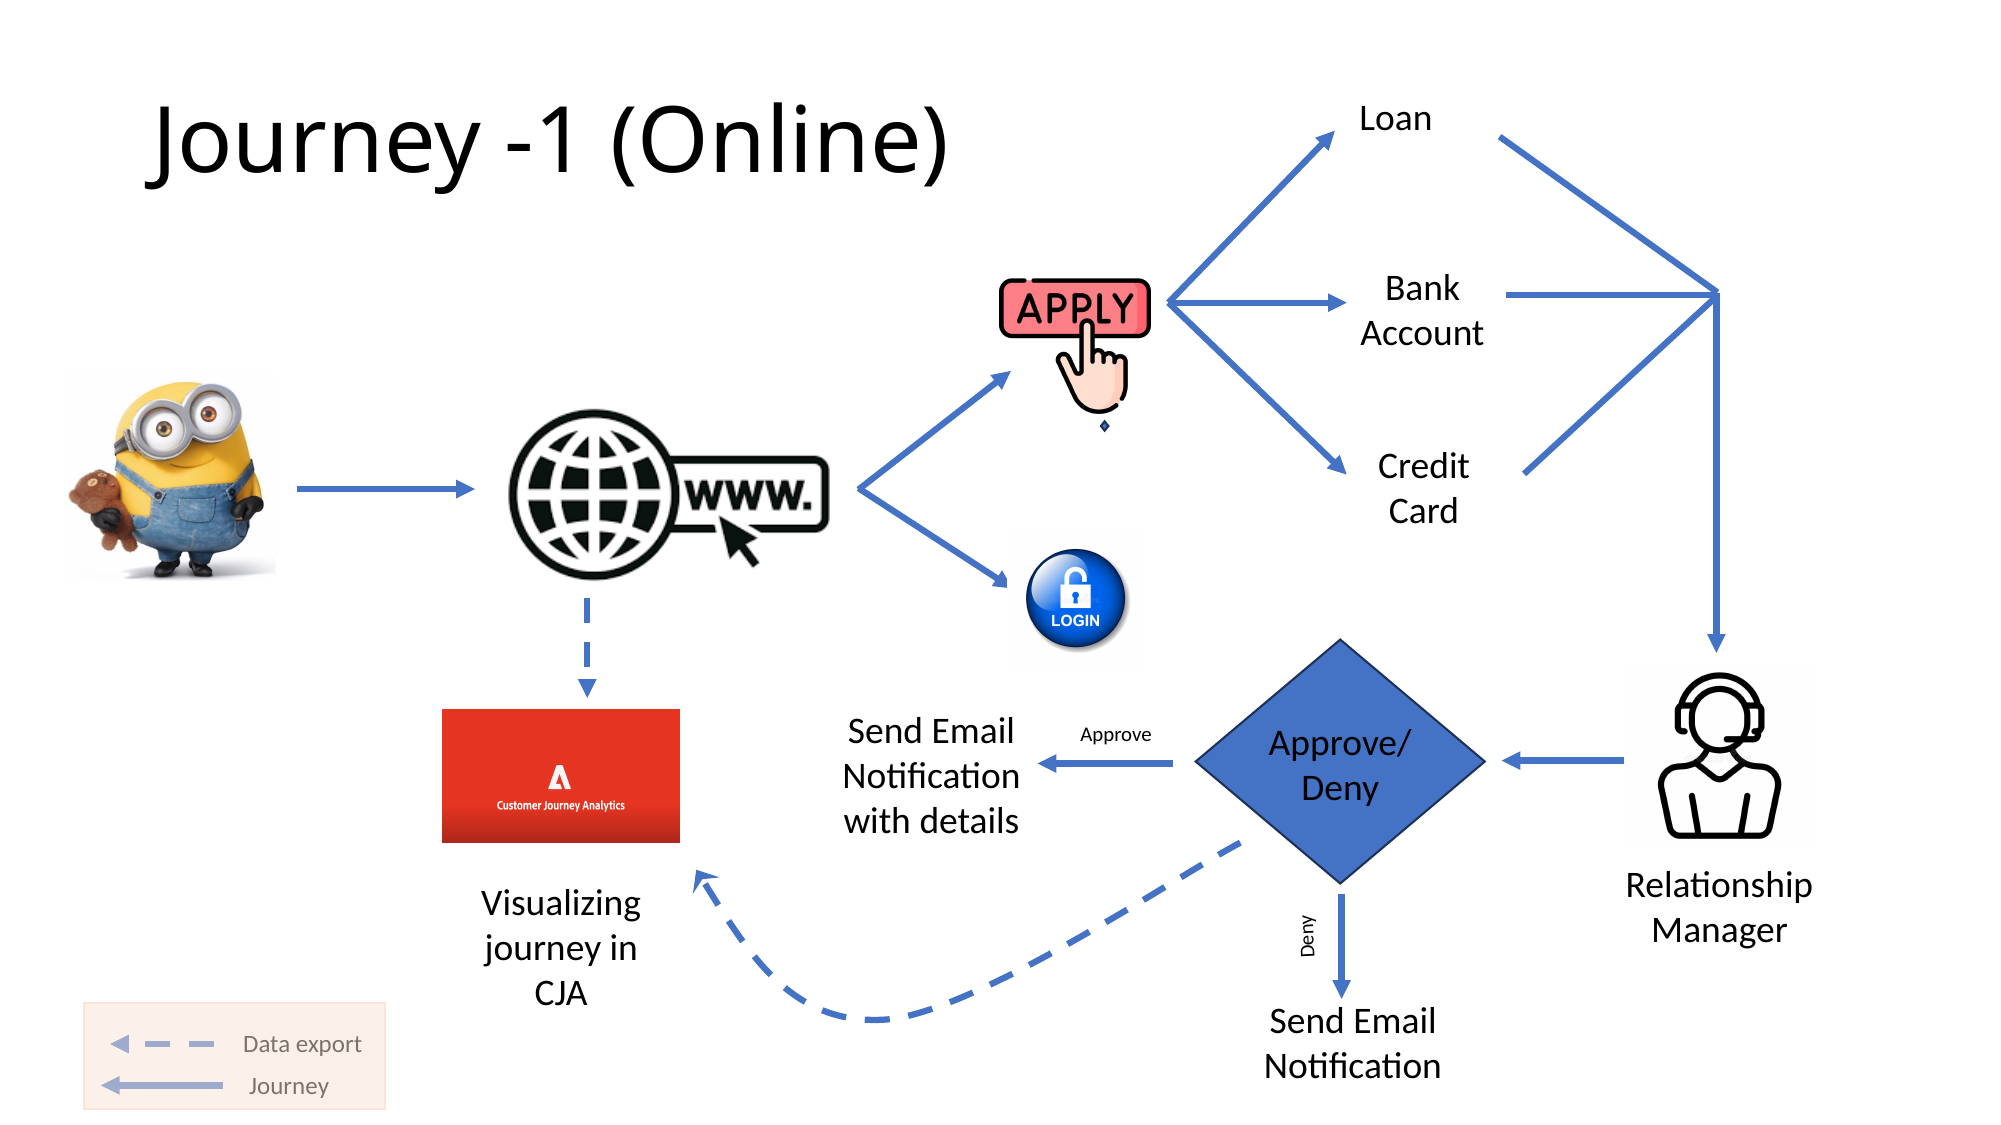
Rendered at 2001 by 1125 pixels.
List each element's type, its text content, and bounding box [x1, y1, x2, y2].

text_box [1099, 422, 1110, 433]
picture [999, 270, 1151, 422]
picture [64, 372, 276, 581]
text_box Send Email Notification with details [826, 698, 1037, 849]
text_box Loan [1344, 85, 1472, 146]
text_box [1255, 638, 1426, 710]
picture [1627, 663, 1812, 848]
picture [495, 392, 846, 596]
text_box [1168, 303, 1347, 475]
text_box Send Email Notification [1247, 989, 1459, 1094]
text_box Deny [1282, 878, 1328, 995]
text_box Bank Account [1335, 255, 1512, 361]
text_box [1524, 295, 1719, 474]
text_box Journey -1 (Online) [137, 59, 1212, 200]
text_box [1430, 713, 1487, 810]
text_box Relationship Manager [1599, 852, 1840, 957]
picture [1007, 530, 1144, 666]
text_box Credit Card [1332, 433, 1516, 539]
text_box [858, 488, 1013, 589]
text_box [1499, 136, 1718, 293]
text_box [1168, 130, 1335, 302]
text_box [1258, 816, 1422, 885]
text_box [83, 1002, 386, 1110]
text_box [858, 370, 1011, 488]
text_box Approve [1065, 713, 1179, 754]
picture [442, 709, 680, 843]
text_box Approve/ Deny [1251, 710, 1430, 816]
text_box [1194, 713, 1251, 810]
text_box Visualizing journey in CJA [455, 870, 667, 1021]
text_box [694, 840, 1244, 1021]
